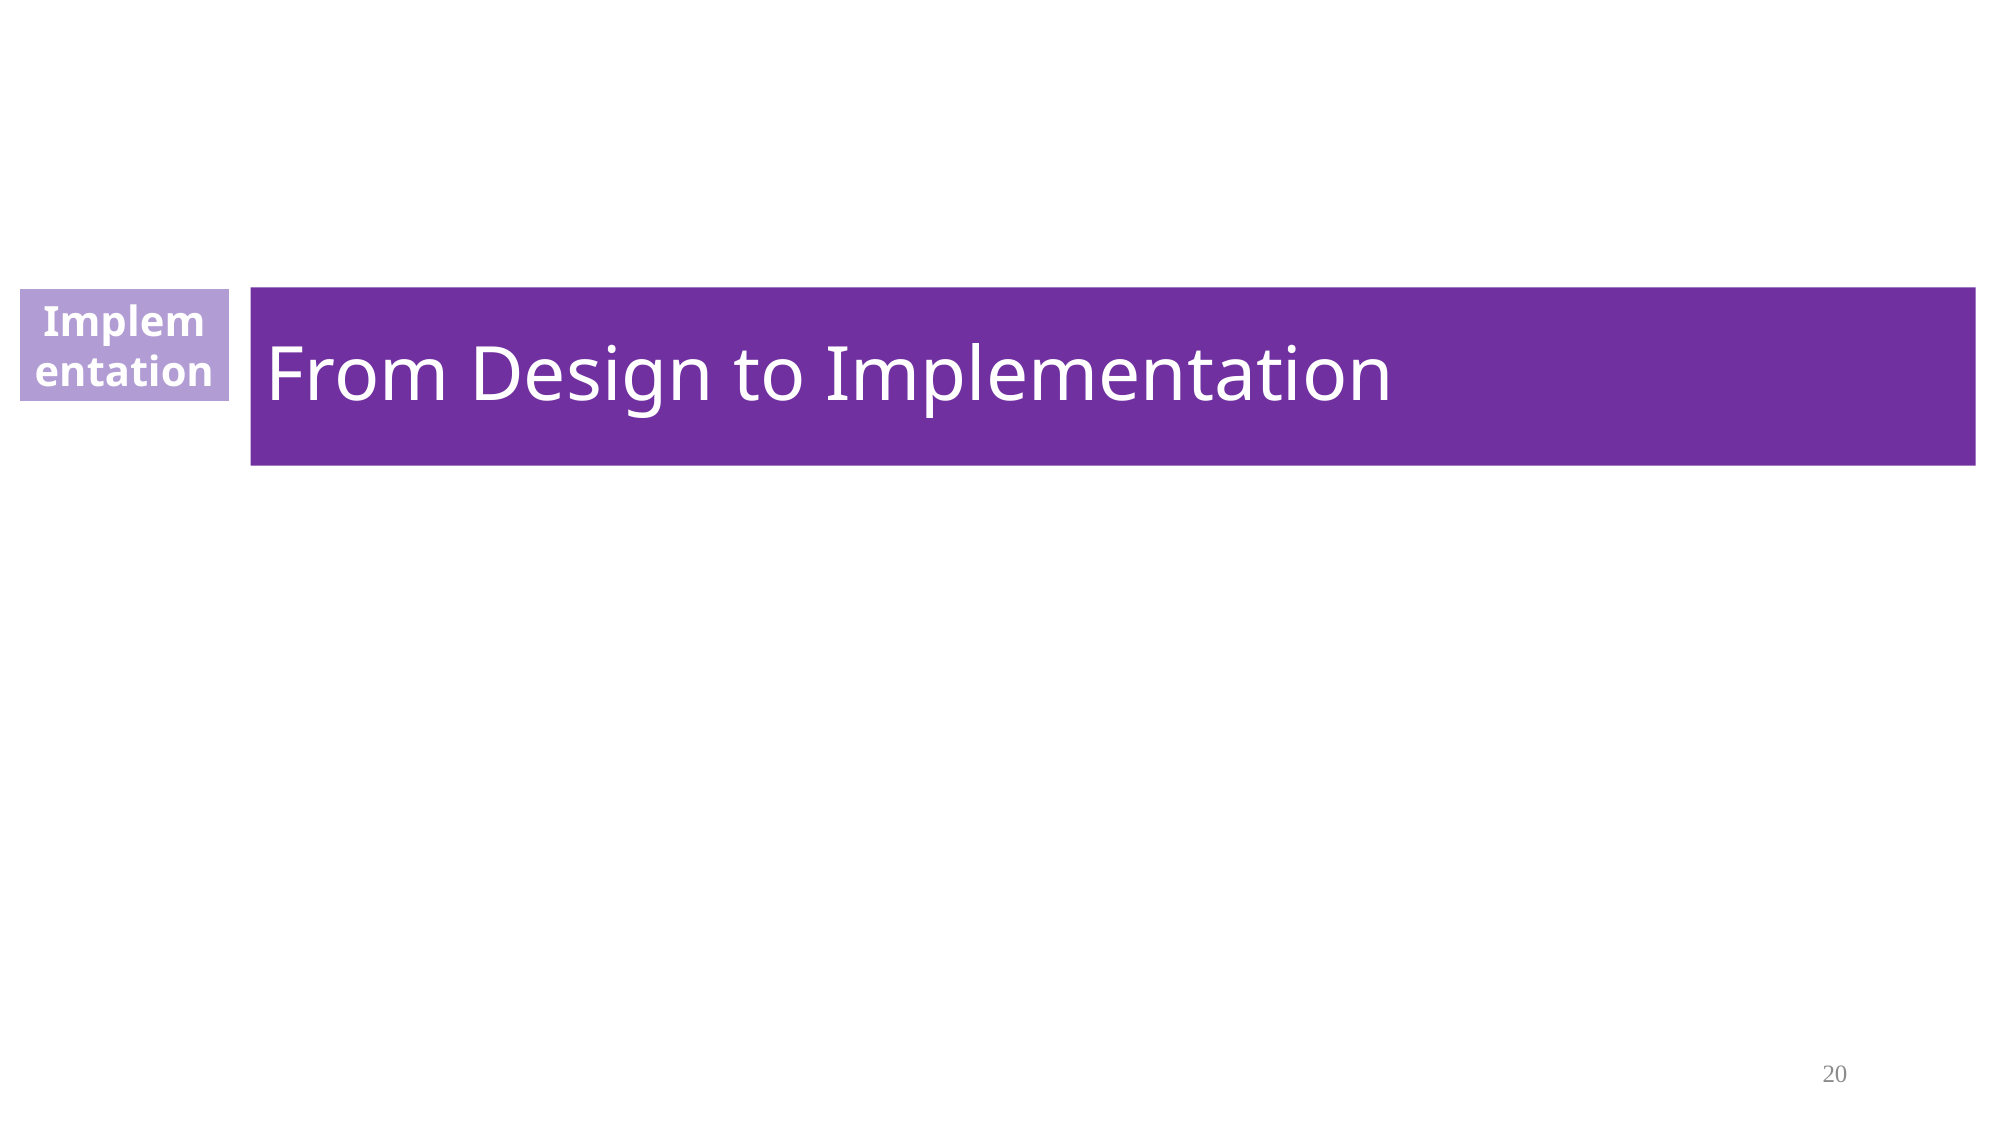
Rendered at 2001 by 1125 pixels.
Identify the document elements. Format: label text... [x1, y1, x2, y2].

title From Design to Implementation [250, 287, 1976, 466]
slide_number [1412, 1042, 1863, 1103]
text_box Implementation [17, 286, 232, 404]
